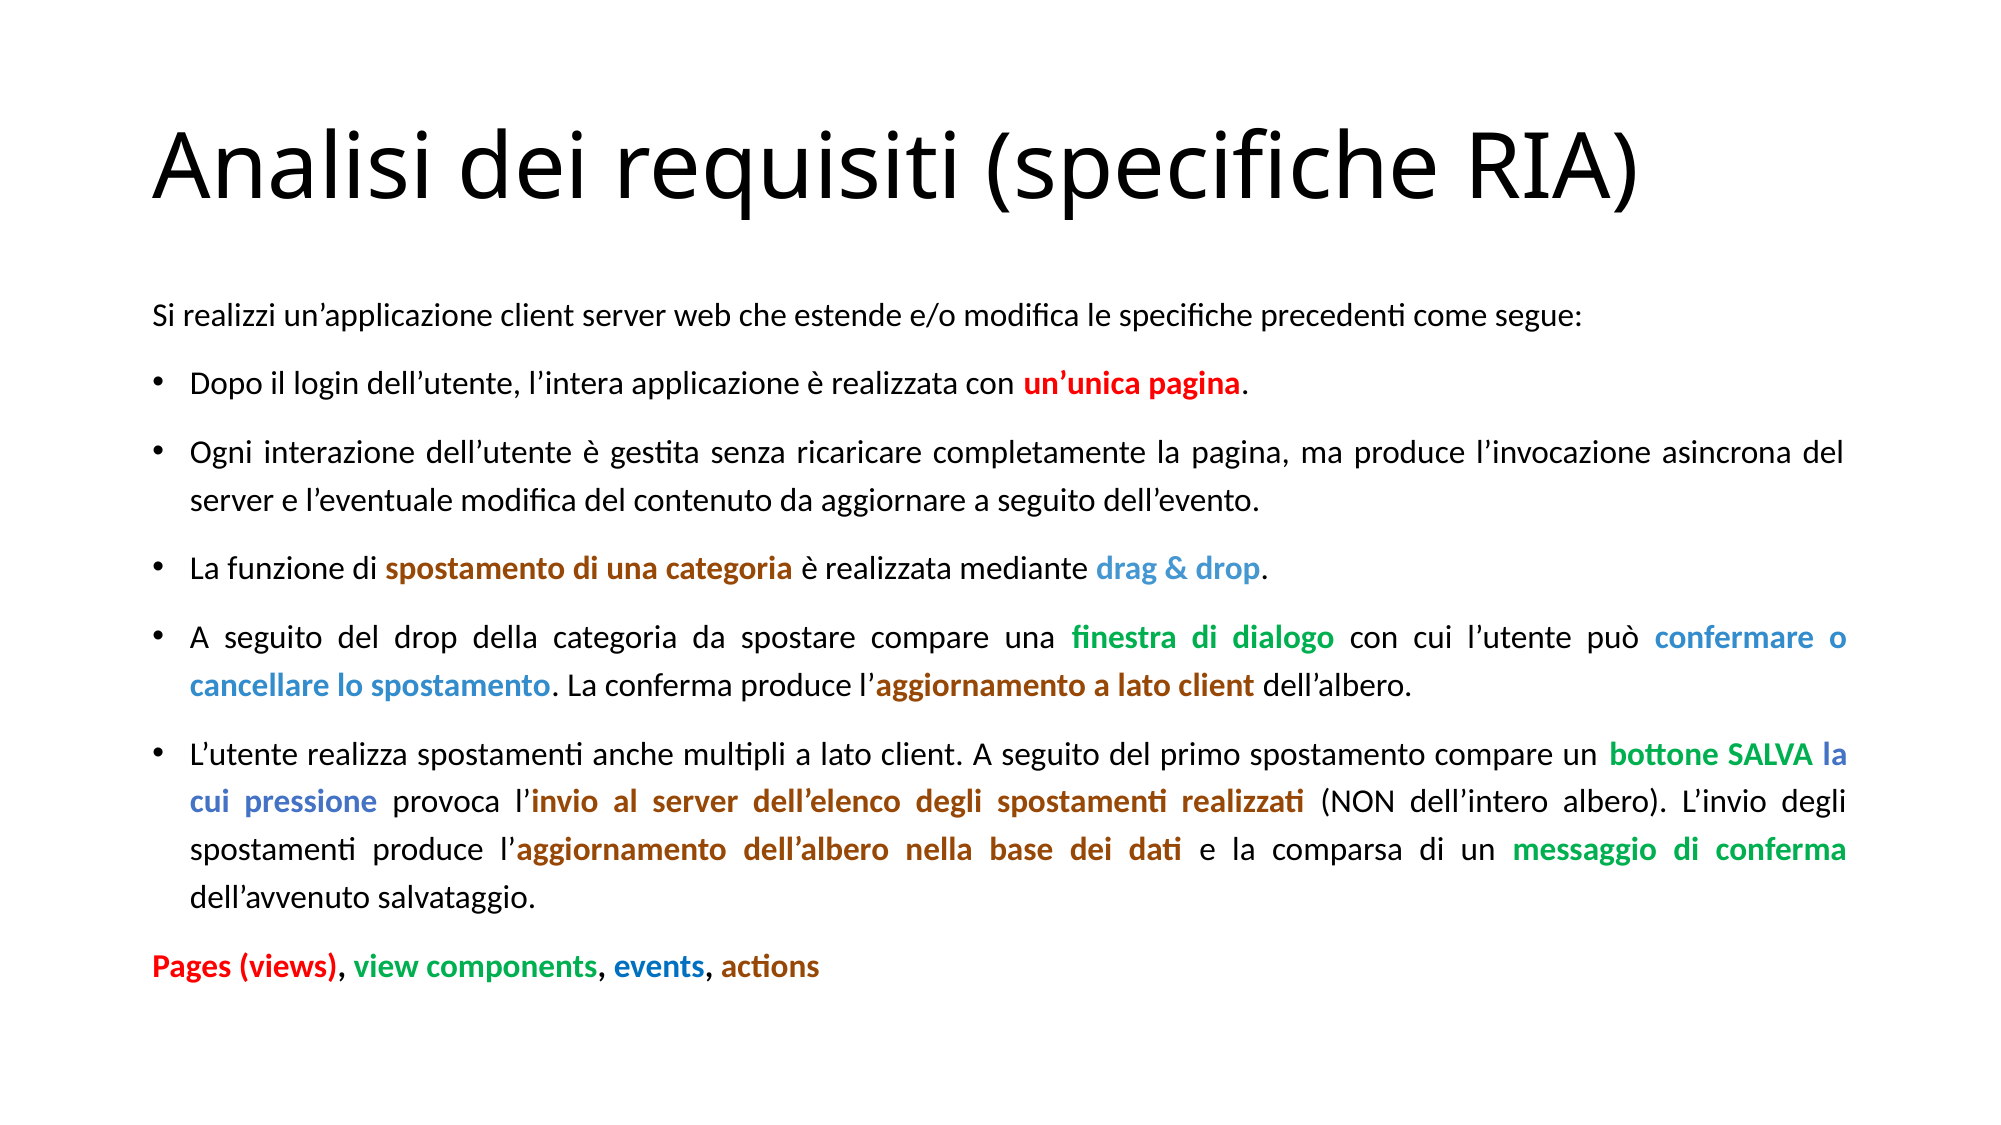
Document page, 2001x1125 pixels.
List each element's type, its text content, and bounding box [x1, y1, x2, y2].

list Si realizzi un’applicazione client server web che estende e/o modifica le specifiche precedenti come segue: Dopo il login dell’utente, l’intera applicazione è realizzata con un’unica pagina. Ogni interazione dell’utente è gestita senza ricaricare completamente la pagina, ma produce l’invocazione asincrona del server e l’eventuale modifica del contenuto da aggiornare a seguito dell’evento. La funzione di spostamento di una categoria è realizzata mediante drag & drop. A seguito del drop della categoria da spostare compare una finestra di dialogo con cui l’utente può confermare o cancellare lo spostamento. La conferma produce l’aggiornamento a lato client dell’albero. L’utente realizza spostamenti anche multipli a lato client. A seguito del primo spostamento compare un bottone SALVA la cui pressione provoca l’invio al server dell’elenco degli spostamenti realizzati (NON dell’intero albero). L’invio degli spostamenti produce l’aggiornamento dell’albero nella base dei dati e la comparsa di un messaggio di conferma dell’avvenuto salvataggio. Pages (views), view components, events, actions [137, 277, 1863, 1043]
title Analisi dei requisiti (specifiche RIA) [137, 59, 1863, 277]
